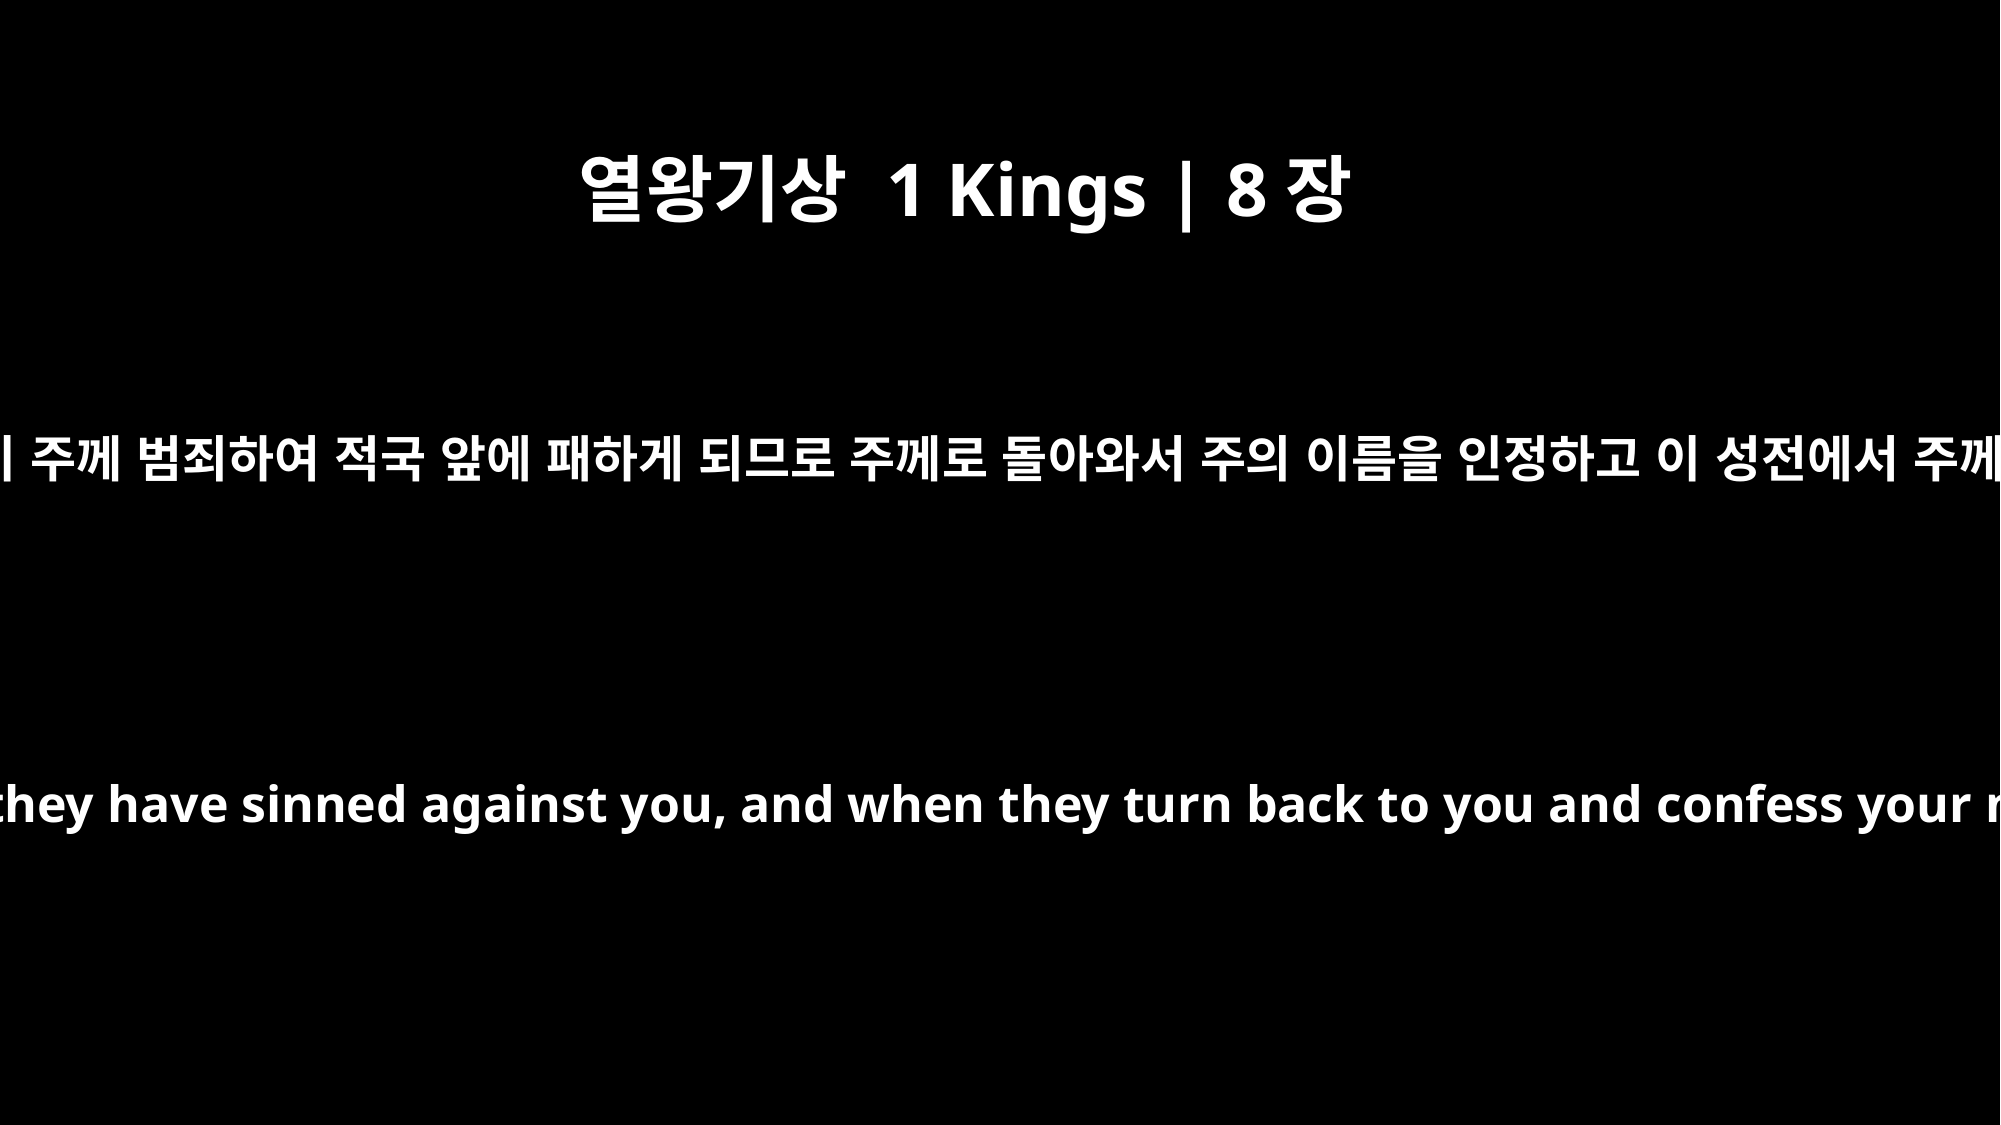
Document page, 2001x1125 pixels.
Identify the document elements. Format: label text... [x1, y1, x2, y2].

text_box 33 만일 주의 백성 이스라엘이 주께 범죄하여 적국 앞에 패하게 되므로 주께로 돌아와서 주의 이름을 인정하고 이 성전에서 주께 기도하며 간구하거든 [0, 359, 2000, 495]
text_box 열왕기상 1 Kings | 8장 [564, 136, 1368, 239]
text_box "When your people Israel have been defeated by an enemy because they have sinned against you, and when they turn back to you and confess your name, praying and making supplication to you in this temple, [0, 764, 2000, 840]
